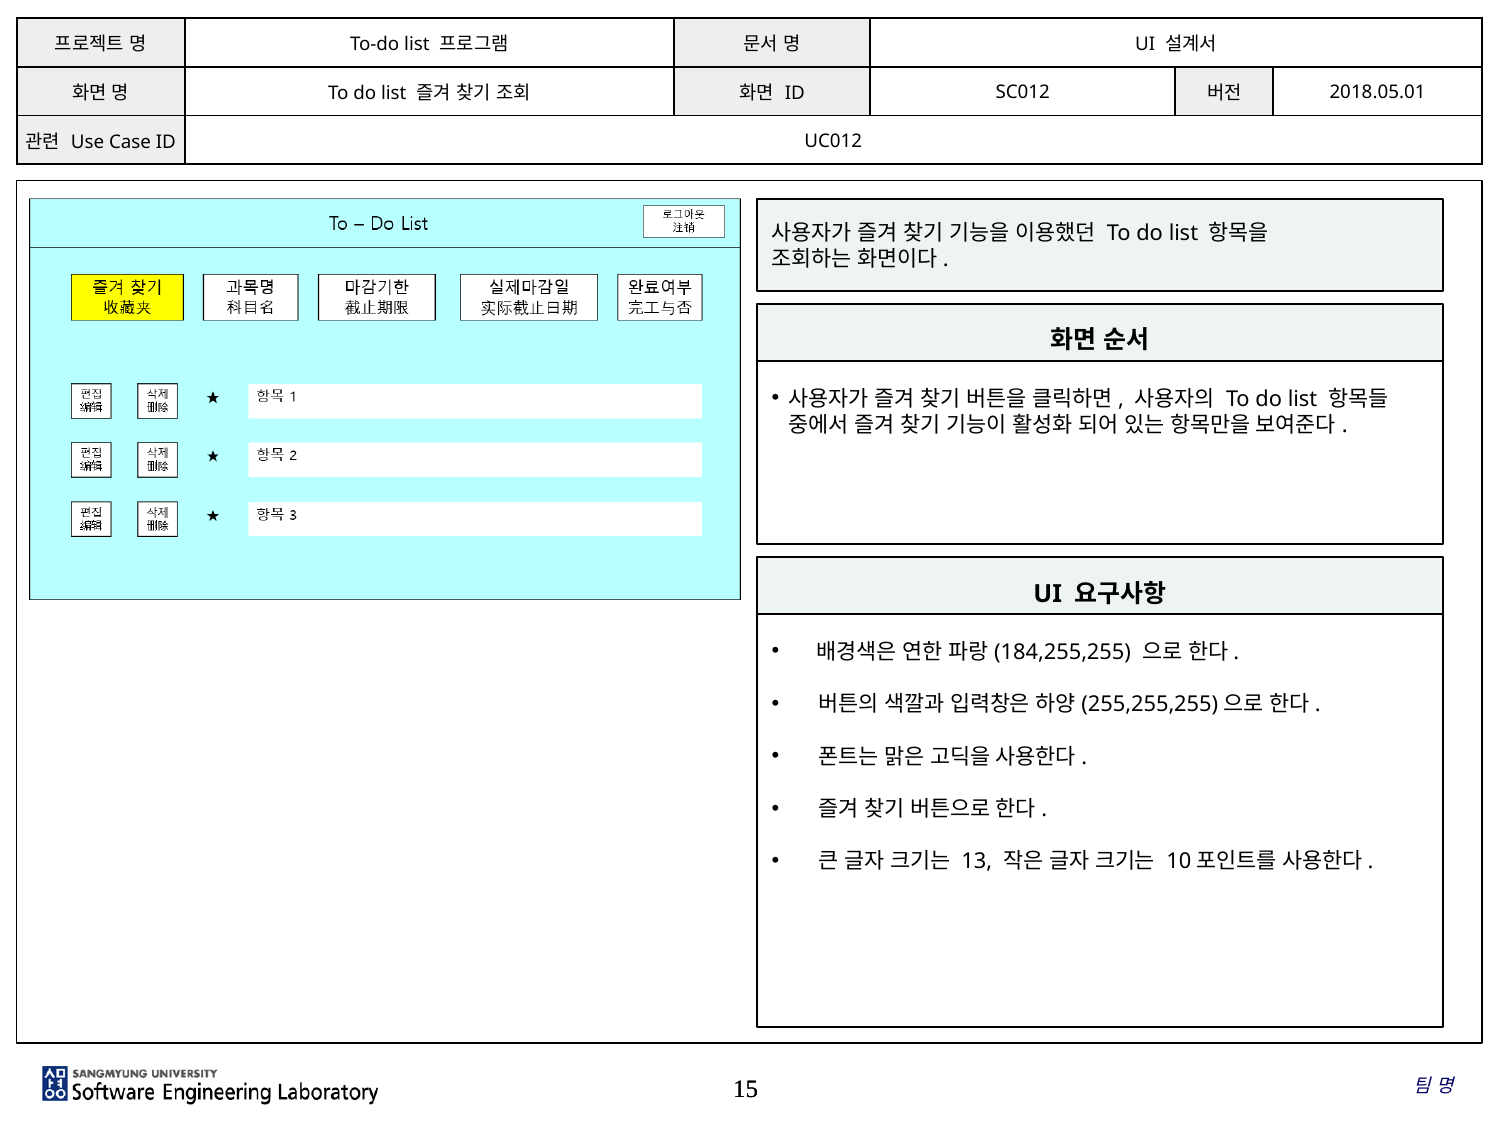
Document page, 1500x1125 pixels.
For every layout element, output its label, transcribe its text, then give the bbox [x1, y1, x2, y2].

picture [25, 196, 744, 605]
table_header 프로젝트 명 [18, 19, 184, 66]
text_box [756, 556, 1444, 1028]
table_header To-do list 프로그램 [186, 19, 673, 66]
table_cell 화면 ID [675, 68, 869, 115]
footer 팀 명 [994, 1060, 1454, 1110]
table_header UI 설계서 [871, 19, 1481, 66]
table_cell SC012 [871, 68, 1174, 115]
table_cell UC012 [186, 116, 1481, 163]
table_cell 화면 명 [18, 68, 184, 115]
text_box 사용자가 즐겨 찾기 기능을 이용했던 To do list 항목을 조회하는 화면이다. [756, 198, 1444, 291]
table_cell 버전 [1176, 68, 1272, 115]
table_header 문서 명 [675, 19, 869, 66]
table_cell To do list 즐겨 찾기 조회 [186, 68, 673, 115]
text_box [756, 303, 1444, 544]
picture [42, 1066, 382, 1106]
table_cell 2018.05.01 [1274, 68, 1481, 115]
table_cell 관련 Use Case ID [18, 116, 184, 163]
